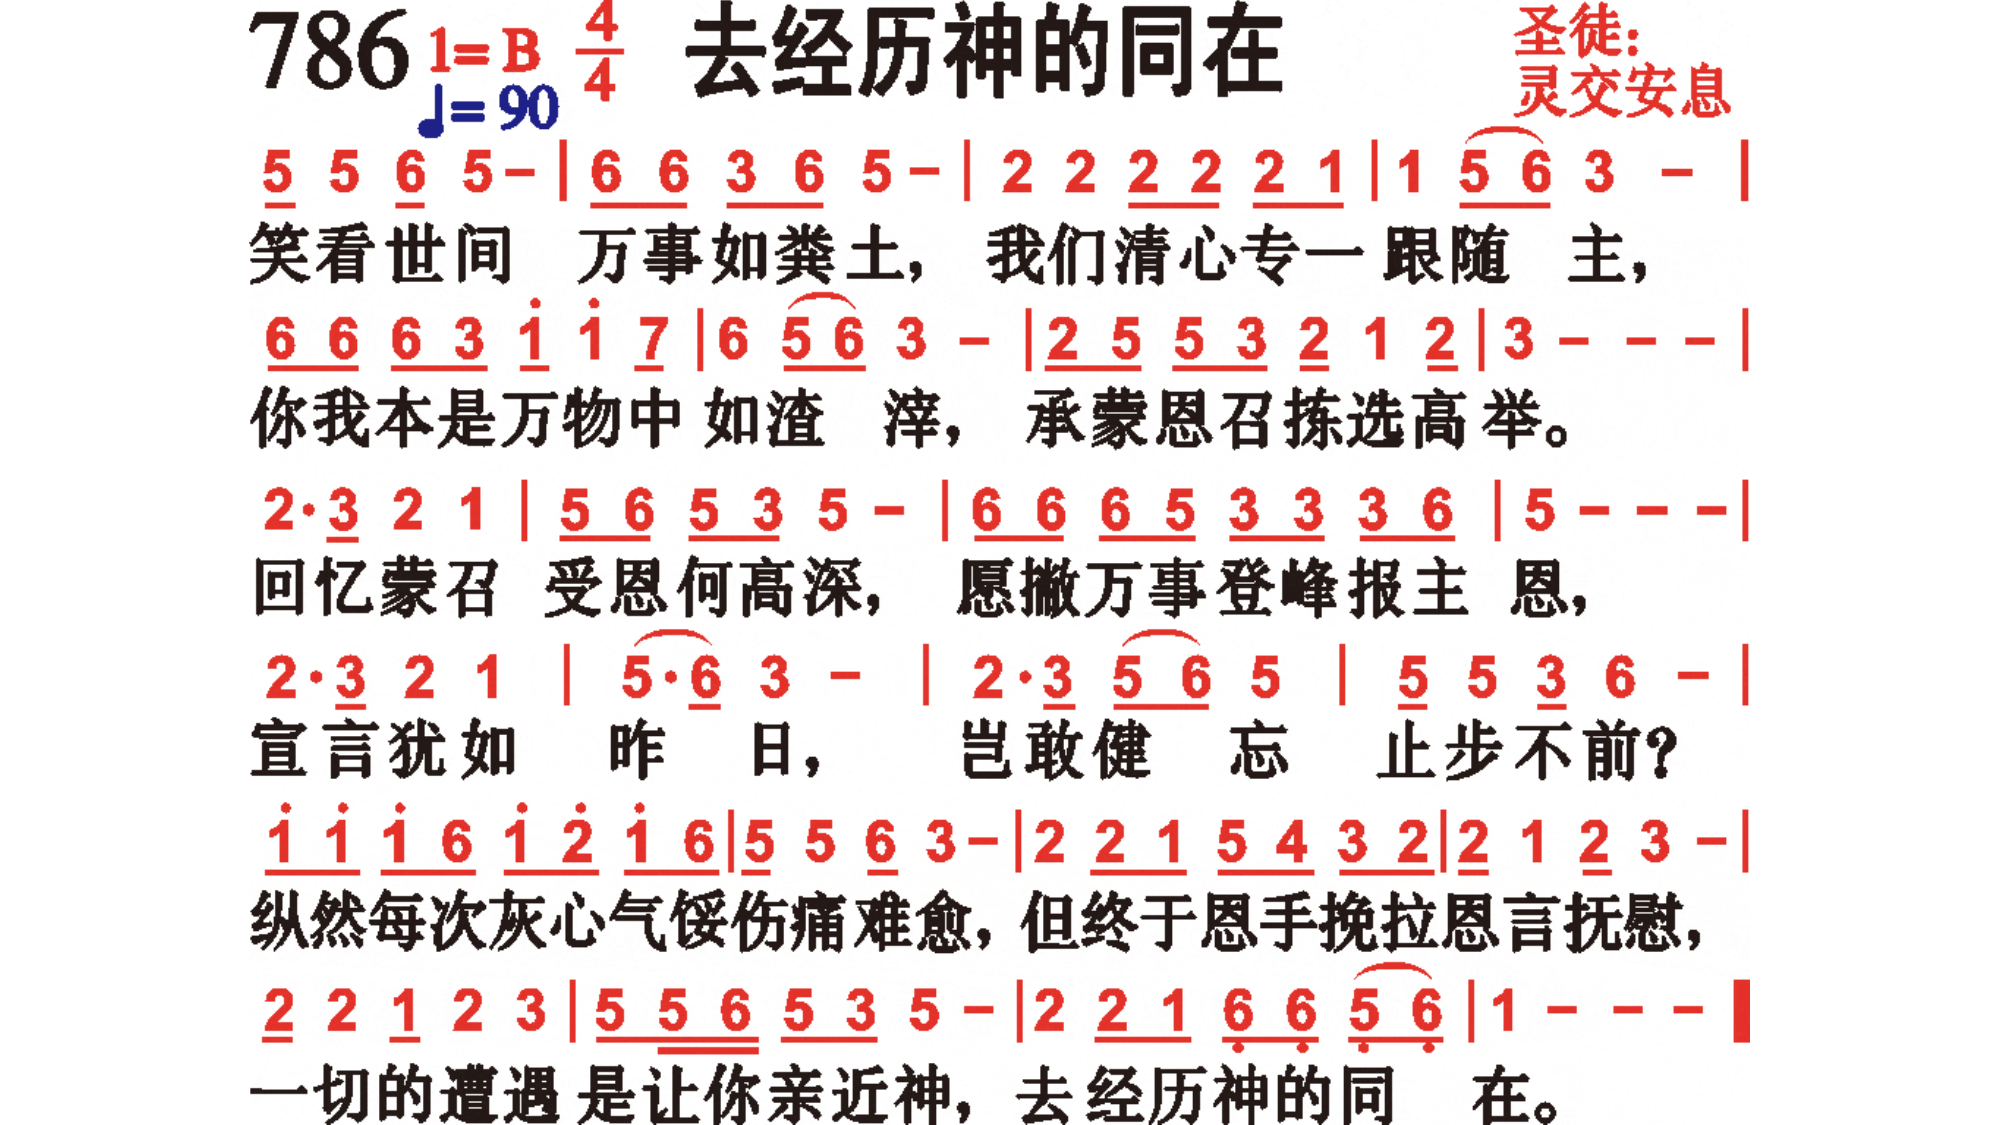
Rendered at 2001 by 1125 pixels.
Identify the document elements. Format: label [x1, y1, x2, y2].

picture [249, 0, 1750, 1125]
